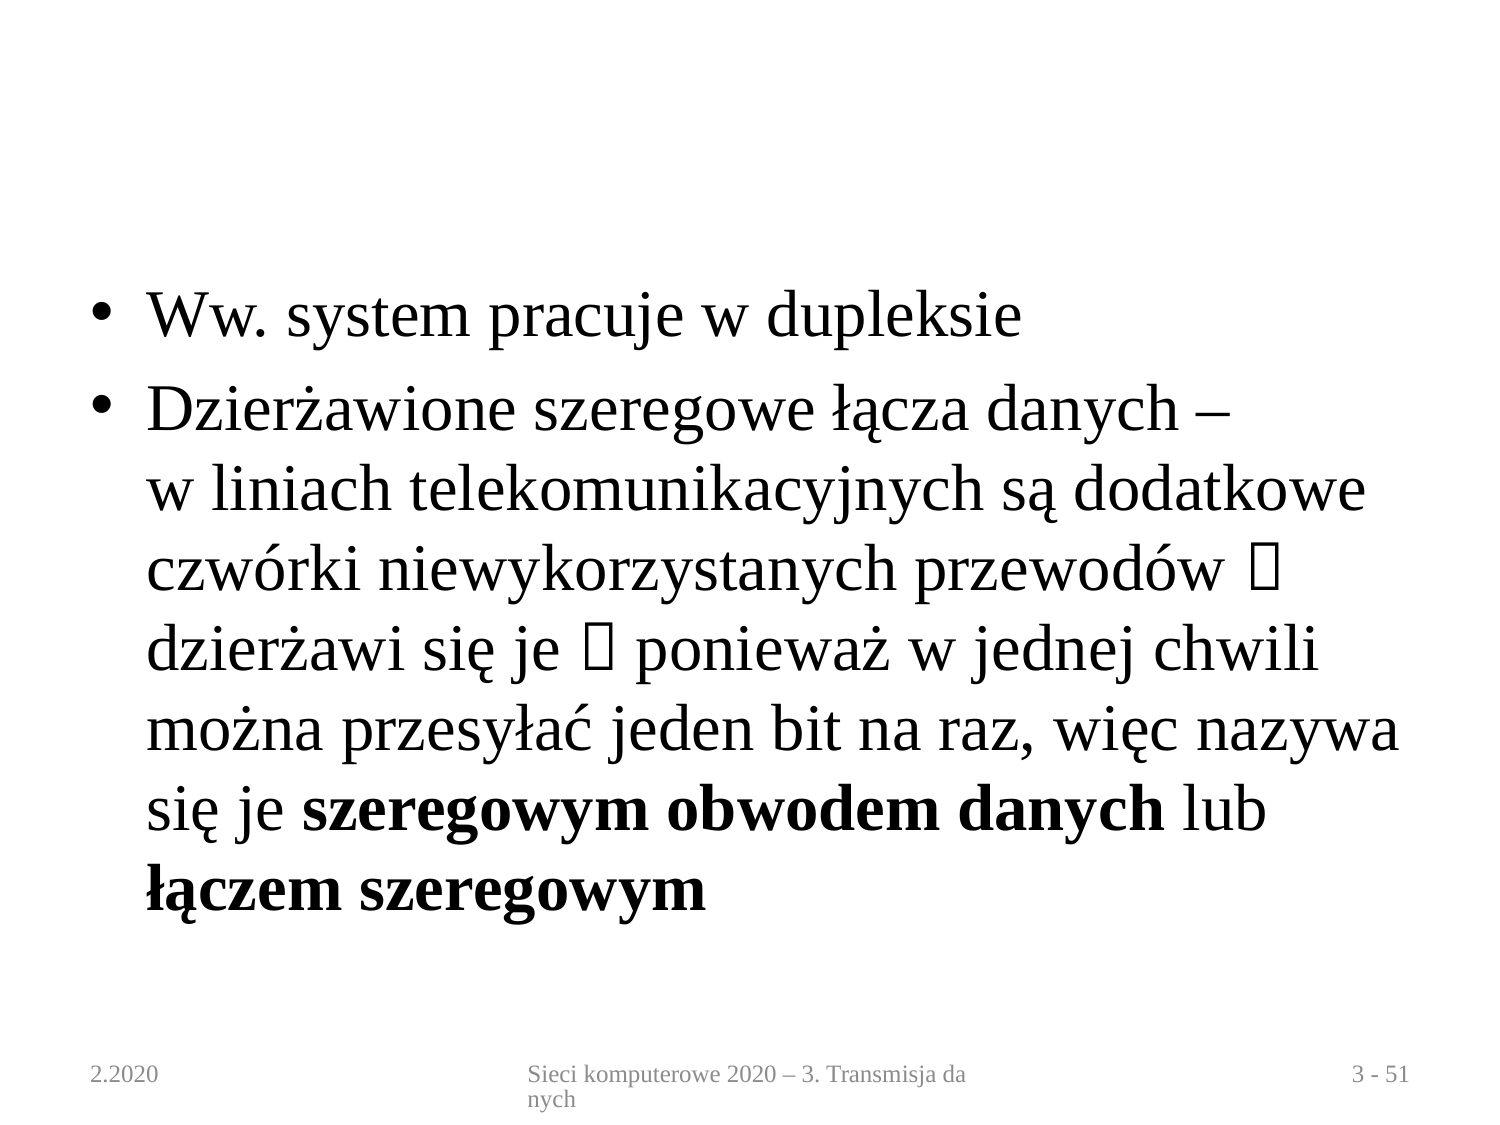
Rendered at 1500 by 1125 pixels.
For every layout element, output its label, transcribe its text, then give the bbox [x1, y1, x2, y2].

list Ww. system pracuje w dupleksie Dzierżawione szeregowe łącza danych – w liniach telekomunikacyjnych są dodatkowe czwórki niewykorzystanych przewodów  dzierżawi się je  ponieważ w jednej chwili można przesyłać jeden bit na raz, więc nazywa się je szeregowym obwodem danych lub łączem szeregowym [75, 262, 1425, 1005]
slide_number 3 - 51 [1074, 1042, 1425, 1103]
slide_number 2.2020 [75, 1042, 425, 1103]
footer Sieci komputerowe 2020 – 3. Transmisja danych [512, 1042, 988, 1103]
